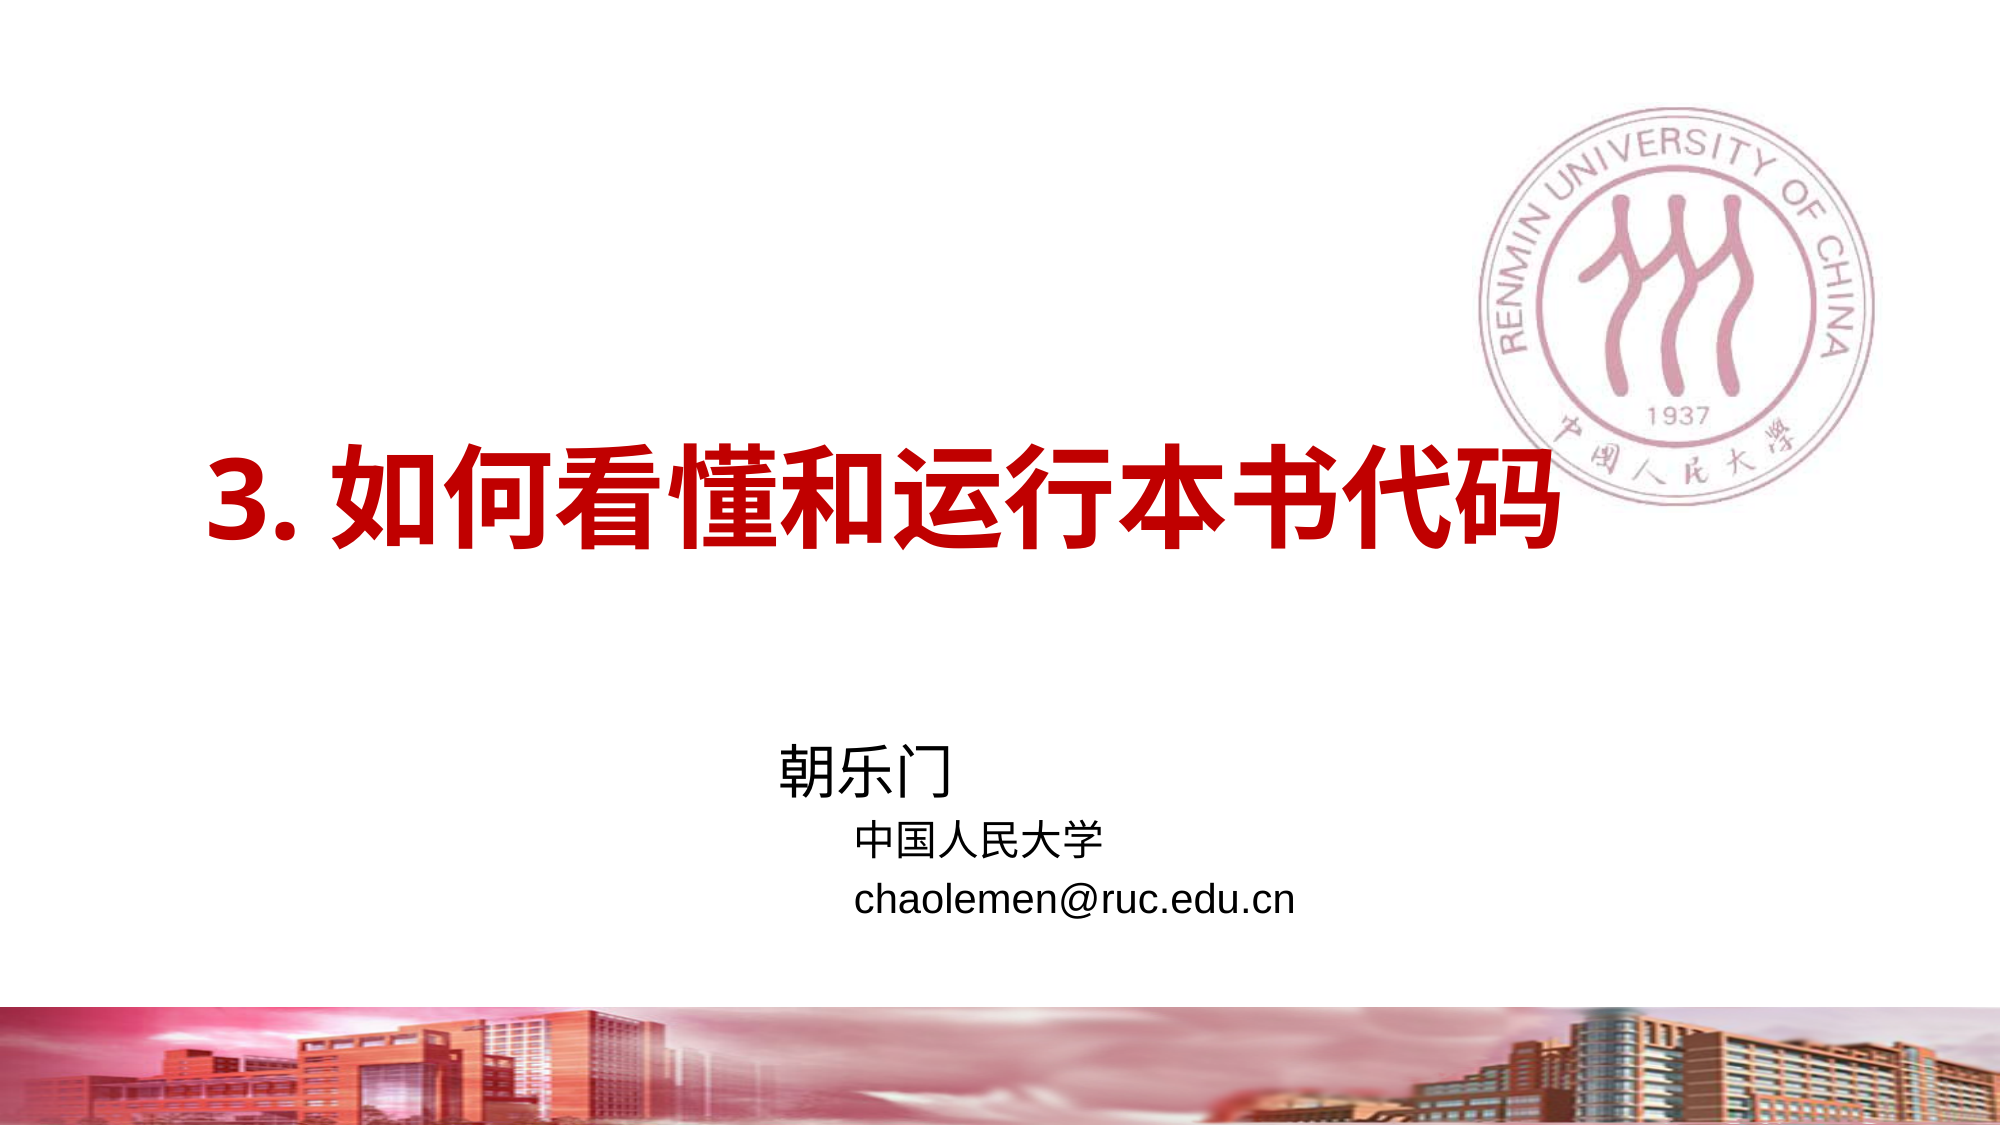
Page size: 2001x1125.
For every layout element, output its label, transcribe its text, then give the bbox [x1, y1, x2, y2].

picture [0, 1007, 2000, 1125]
title 3.如何看懂和运行本书代码 [161, 225, 1769, 697]
picture [1472, 102, 1883, 513]
subtitle 朝乐门 中国人民大学 chaolemen@ruc.edu.cn [763, 727, 1591, 1016]
